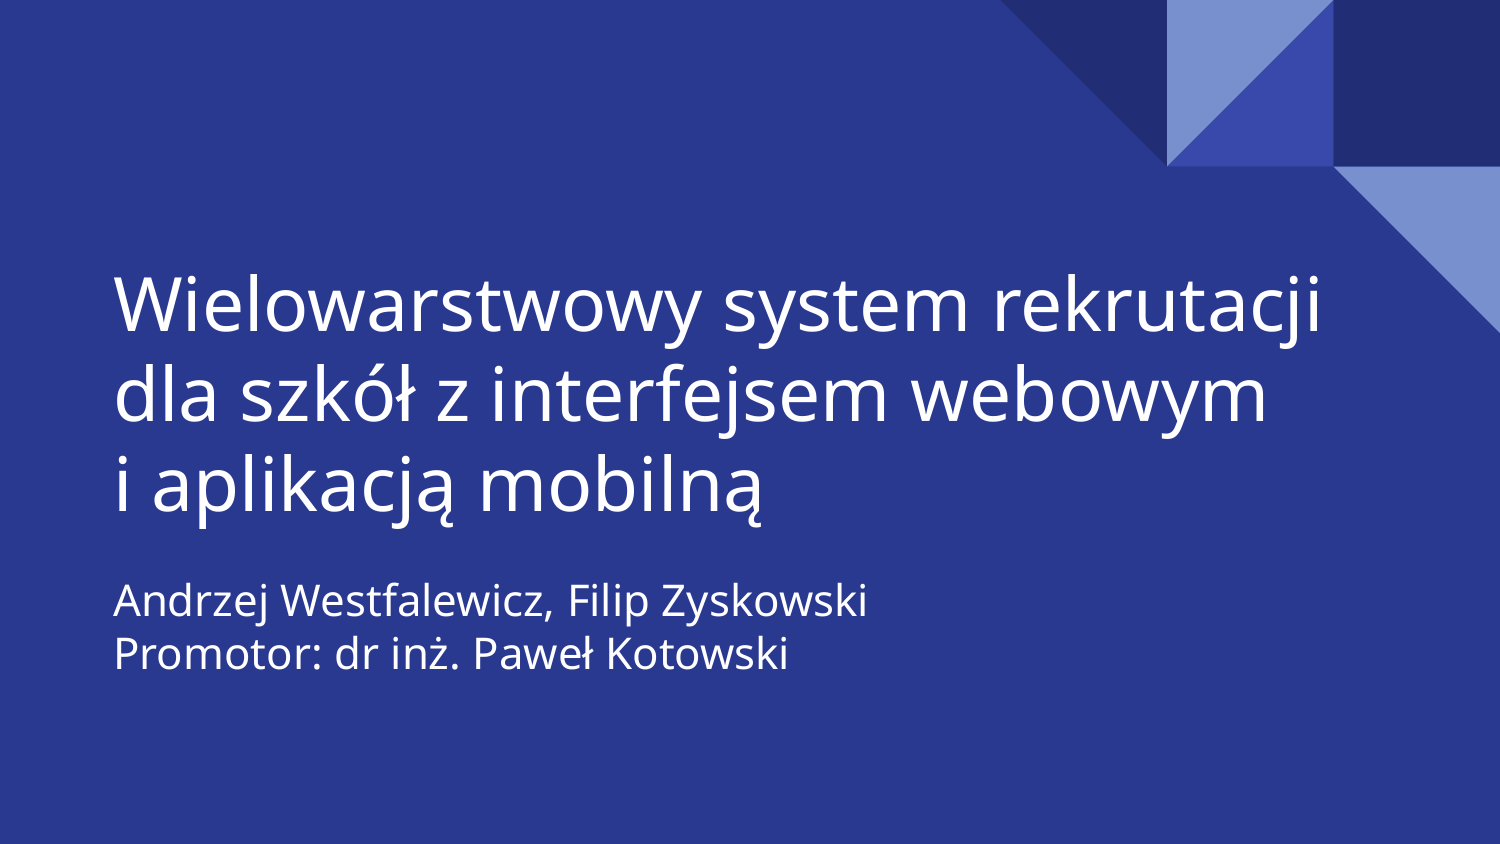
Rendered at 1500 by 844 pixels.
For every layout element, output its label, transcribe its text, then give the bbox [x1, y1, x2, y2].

title Wielowarstwowy system rekrutacji dla szkół z interfejsem webowym i aplikacją mobilną [98, 403, 1447, 542]
subtitle Andrzej Westfalewicz, Filip Zyskowski Promotor: dr inż. Paweł Kotowski [98, 558, 1447, 629]
